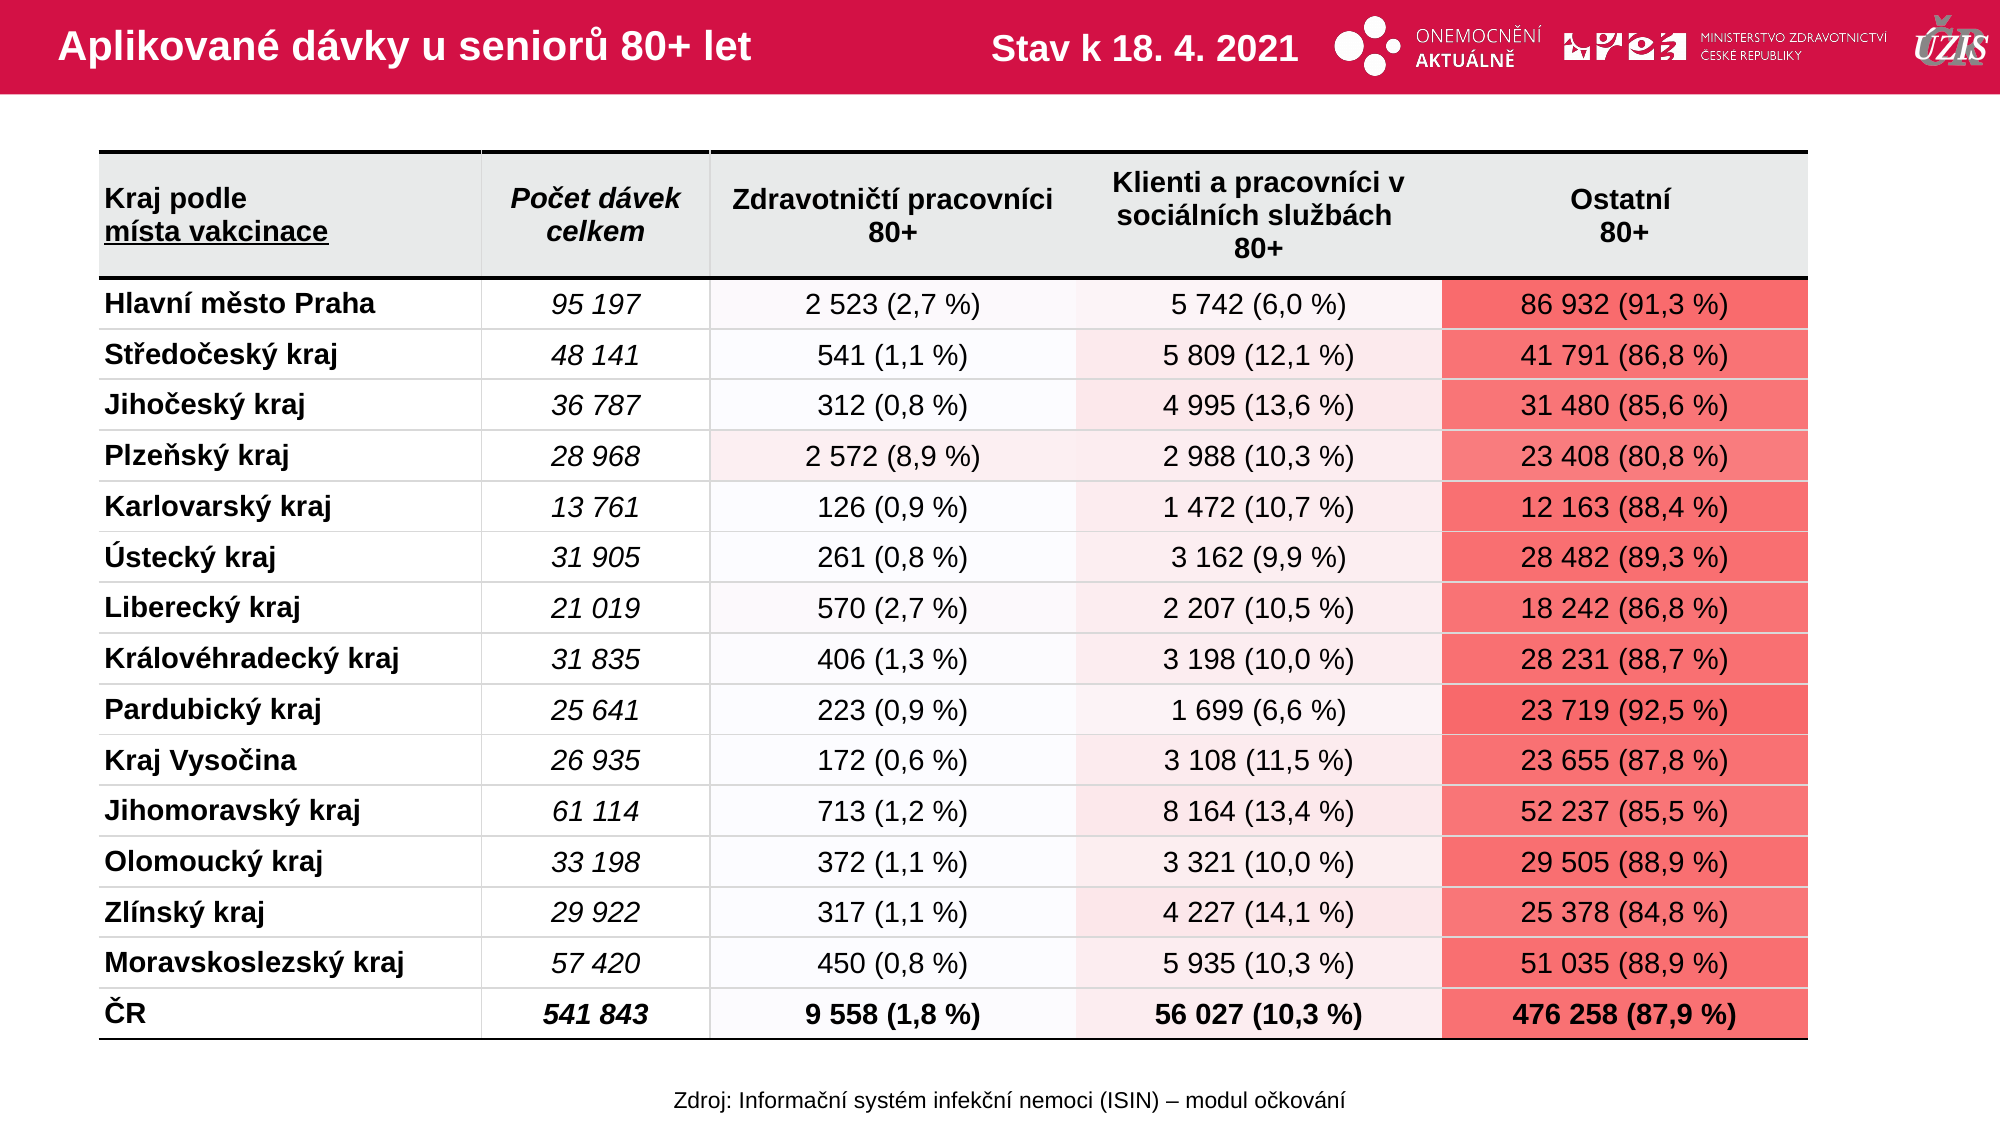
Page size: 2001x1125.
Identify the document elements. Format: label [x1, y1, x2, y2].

table_cell [711, 938, 1808, 987]
table_cell [711, 532, 1808, 581]
table_cell [711, 482, 1808, 531]
table_cell [711, 989, 1808, 1038]
table_cell [482, 532, 709, 581]
table_cell [711, 888, 1808, 936]
text_box [976, 16, 1421, 77]
table_cell [99, 837, 481, 886]
table_header [482, 154, 709, 276]
table_header [711, 154, 1808, 276]
table_cell [711, 583, 1808, 632]
table_cell [482, 786, 709, 835]
table_cell [482, 482, 709, 531]
table_cell [99, 380, 481, 429]
table_cell [482, 837, 709, 886]
text_box [658, 1078, 1362, 1121]
table_cell [99, 735, 481, 784]
table_cell [99, 685, 481, 734]
table_cell [711, 380, 1808, 429]
table_cell [99, 938, 481, 987]
table_cell [99, 989, 481, 1038]
table_cell [482, 380, 709, 429]
table_cell [711, 634, 1808, 683]
table_cell [711, 786, 1808, 835]
title [42, 0, 1262, 95]
table_cell [99, 280, 481, 328]
table_cell [99, 634, 481, 683]
table_cell [99, 482, 481, 531]
picture [1915, 15, 1989, 66]
table_cell [482, 685, 709, 734]
table_cell [711, 735, 1808, 784]
table_cell [99, 431, 481, 480]
table_cell [711, 685, 1808, 734]
table_cell [482, 431, 709, 480]
table_cell [99, 532, 481, 581]
table_cell [99, 330, 481, 378]
table_cell [482, 330, 709, 378]
table_header [99, 154, 481, 276]
table_cell [482, 583, 709, 632]
table_cell [711, 280, 1808, 328]
picture [1563, 31, 1888, 60]
table_cell [482, 989, 709, 1038]
table_cell [99, 583, 481, 632]
table_cell [711, 330, 1808, 378]
table_cell [99, 786, 481, 835]
table_cell [711, 431, 1808, 480]
table_cell [482, 735, 709, 784]
picture [1421, 16, 1542, 76]
table_cell [482, 634, 709, 683]
table_cell [482, 280, 709, 328]
table_cell [482, 888, 709, 936]
table_cell [482, 938, 709, 987]
table_cell [711, 837, 1808, 886]
table_cell [99, 888, 481, 936]
